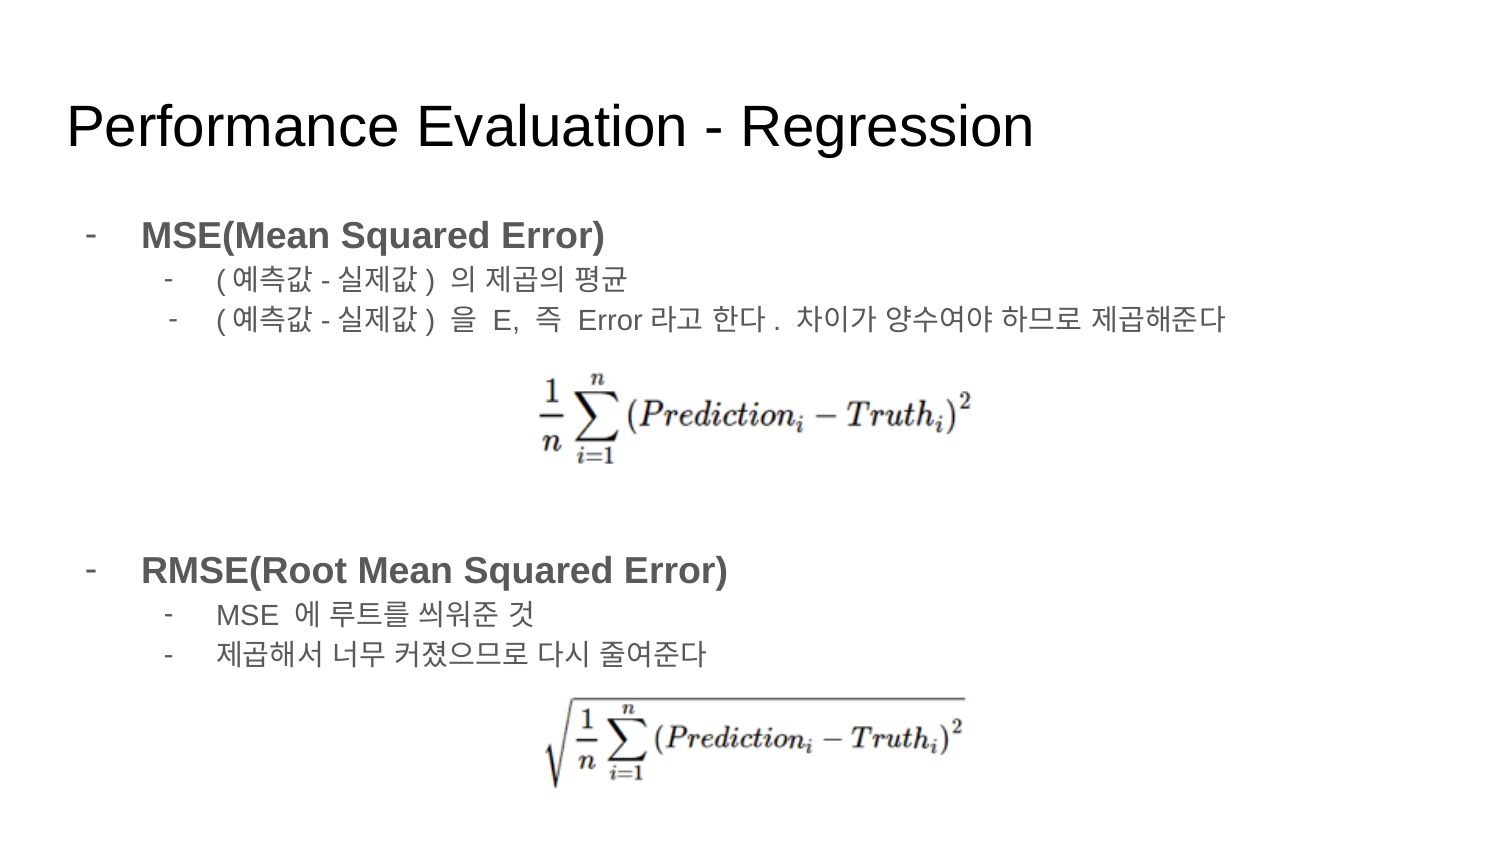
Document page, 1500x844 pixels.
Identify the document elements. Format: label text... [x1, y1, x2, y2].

list MSE(Mean Squared Error) (예측값-실제값) 의 제곱의 평균 (예측값-실제값) 을 E, 즉 Error라고 한다. 차이가 양수여야 하므로 제곱해준다 RMSE(Root Mean Squared Error) MSE 에 루트를 씌워준 것 제곱해서 너무 커졌으므로 다시 줄여준다 [51, 189, 1449, 750]
picture [510, 357, 990, 487]
title Performance Evaluation - Regression [51, 72, 1449, 167]
picture [505, 676, 995, 812]
